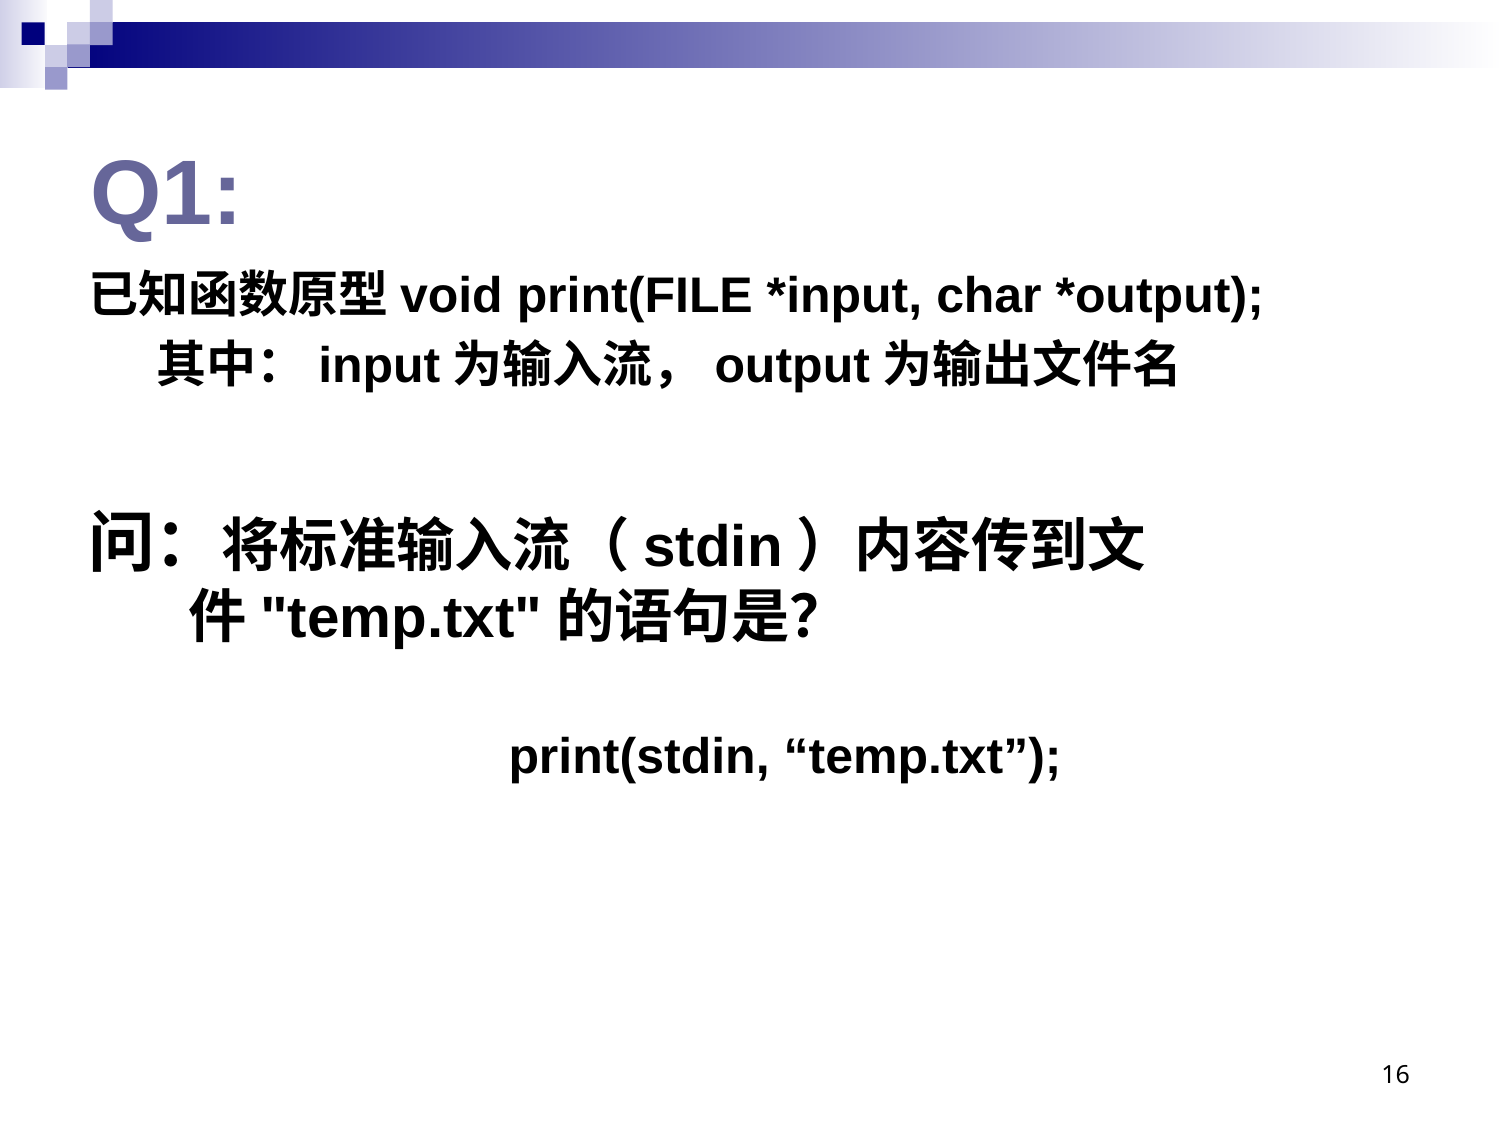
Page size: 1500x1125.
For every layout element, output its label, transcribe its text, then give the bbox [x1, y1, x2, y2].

text_box print(stdin, “temp.txt”); [218, 716, 1353, 792]
slide_number 16 [1074, 1025, 1425, 1100]
title Q1: [75, 75, 1425, 255]
list 已知函数原型void print(FILE *input, char *output); 其中：input为输入流，output为输出文件名 问：将标准输入流（stdin）内容传到文件"temp.txt"的语句是？ [73, 255, 1500, 682]
